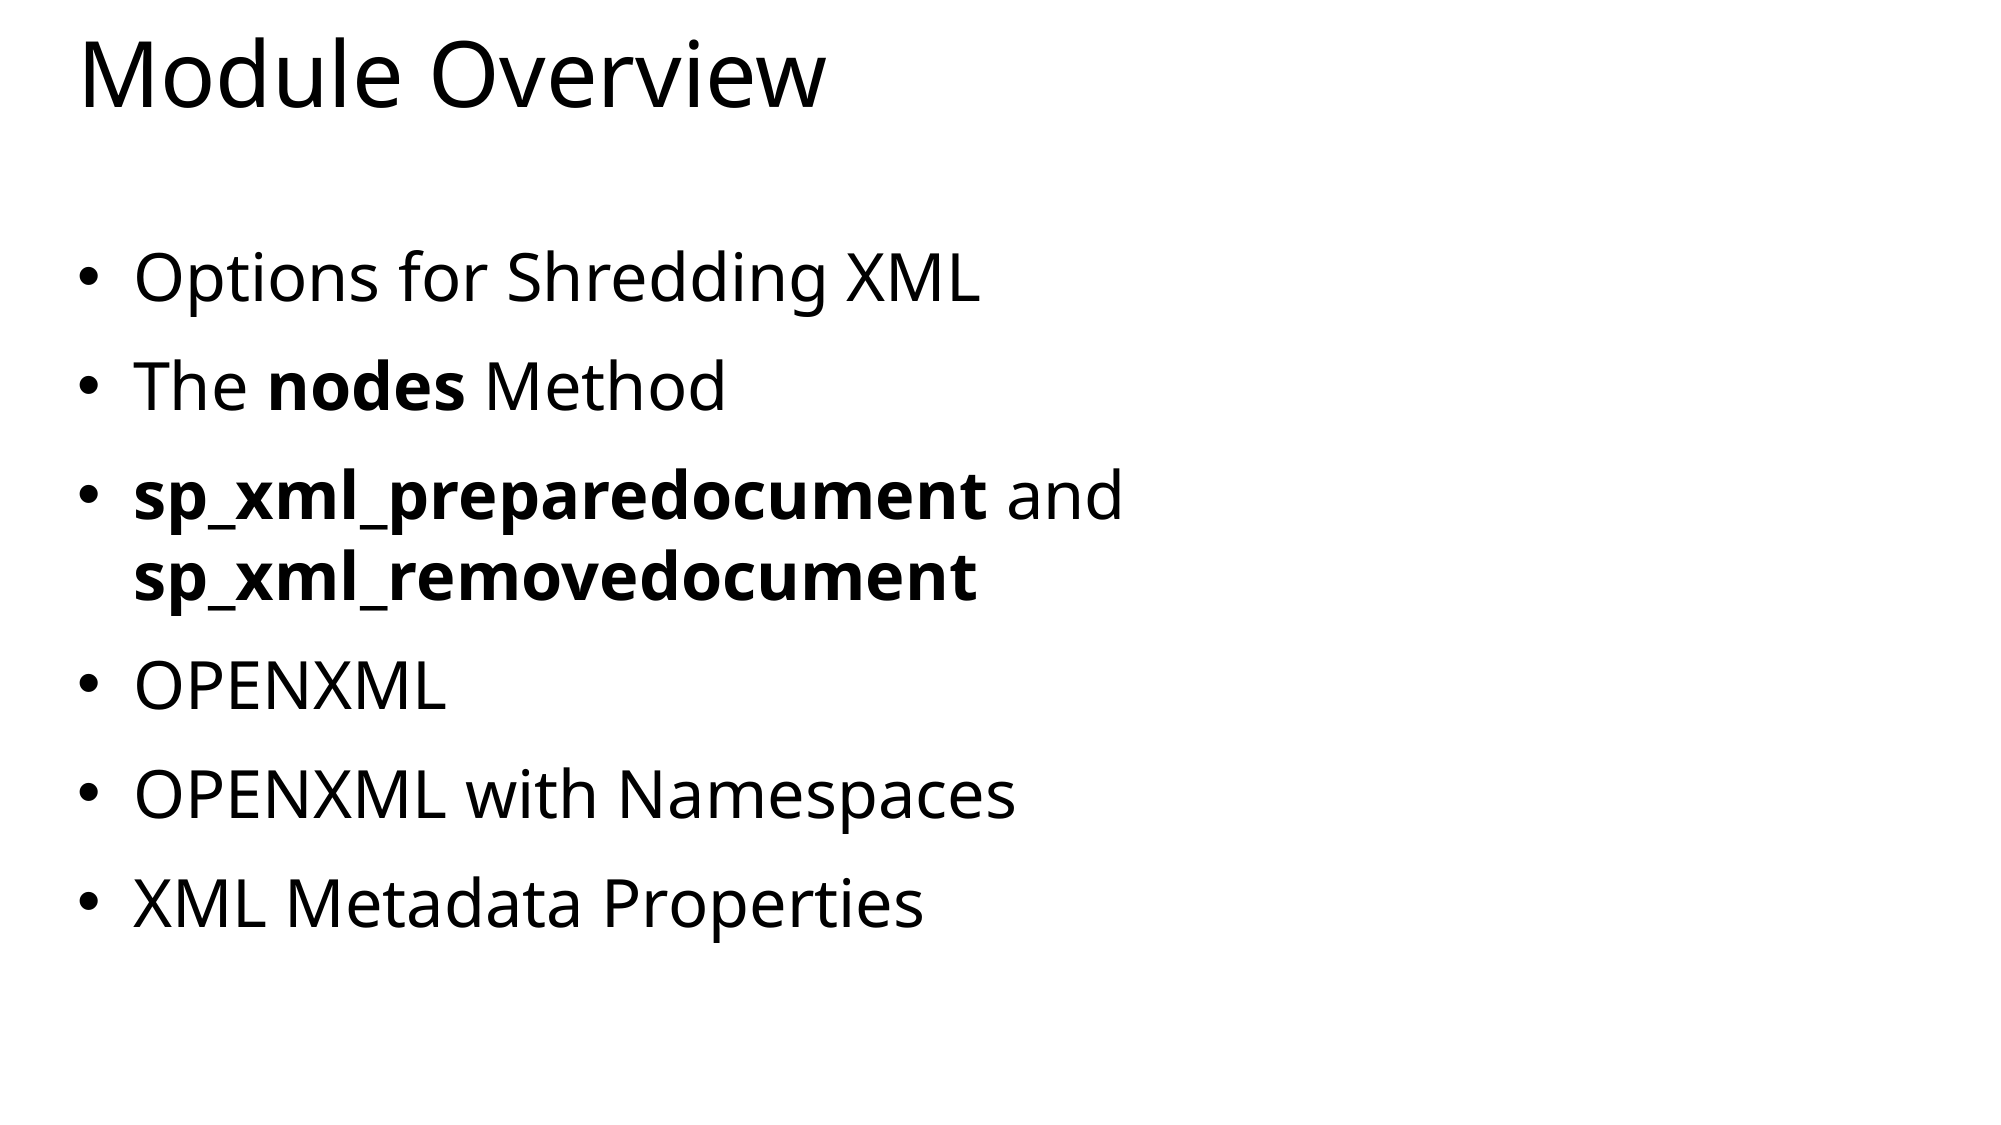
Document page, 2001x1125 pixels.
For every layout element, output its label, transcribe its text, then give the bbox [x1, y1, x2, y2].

list Options for Shredding XML The nodes Method sp_xml_preparedocument and sp_xml_removedocument OPENXML OPENXML with Namespaces XML Metadata Properties [62, 227, 1953, 1096]
title Module Overview [62, 29, 1953, 205]
